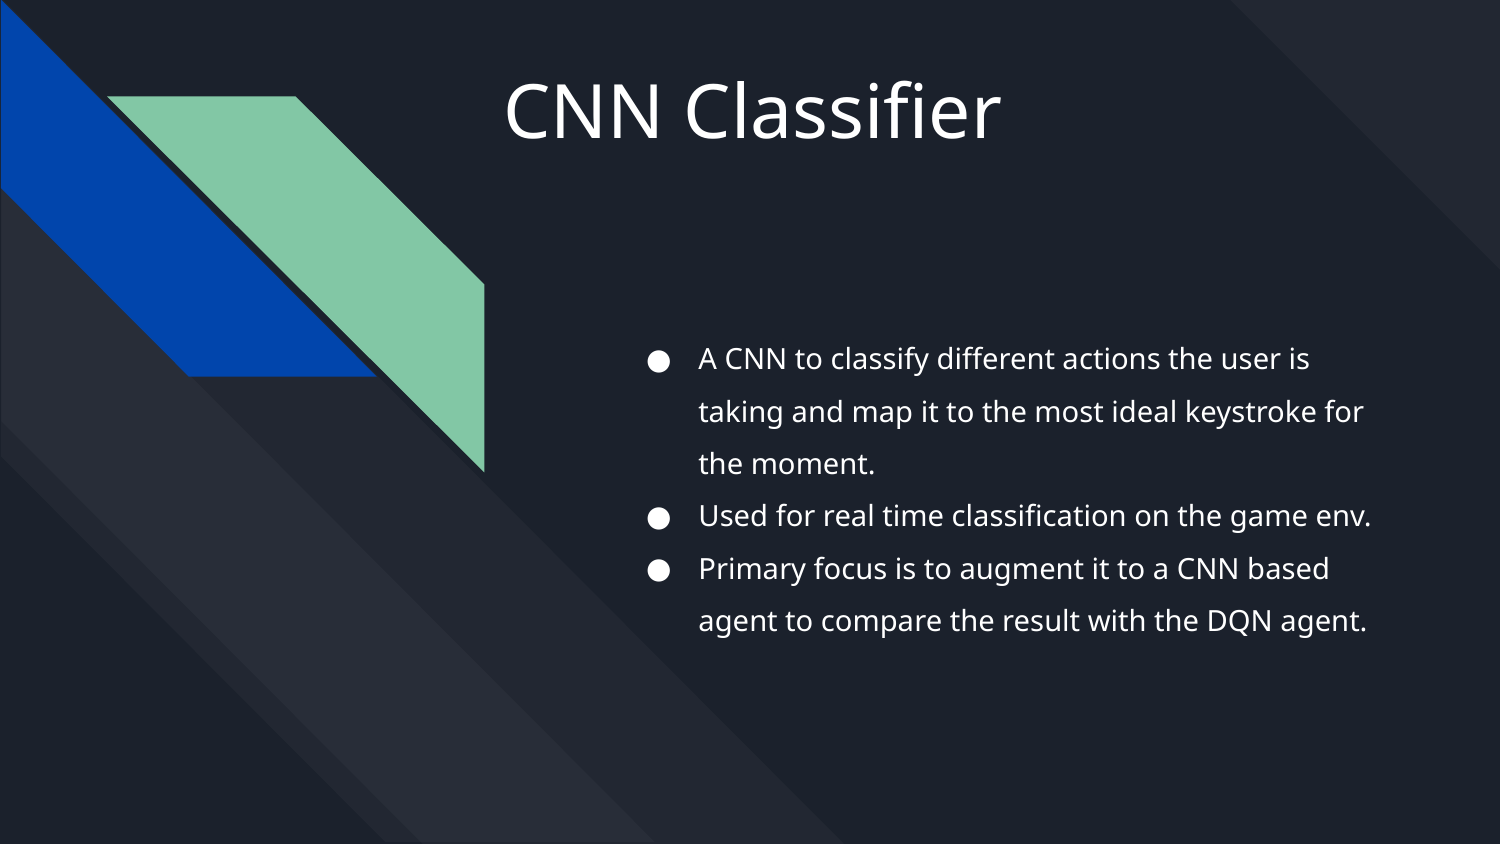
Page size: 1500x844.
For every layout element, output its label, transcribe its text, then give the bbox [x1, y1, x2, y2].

title CNN Classifier [488, 49, 1312, 191]
subtitle A CNN to classify different actions the user is taking and map it to the most ideal keystroke for the moment. Used for real time classification on the game env. Primary focus is to augment it to a CNN based agent to compare the result with the DQN agent. [608, 307, 1398, 692]
